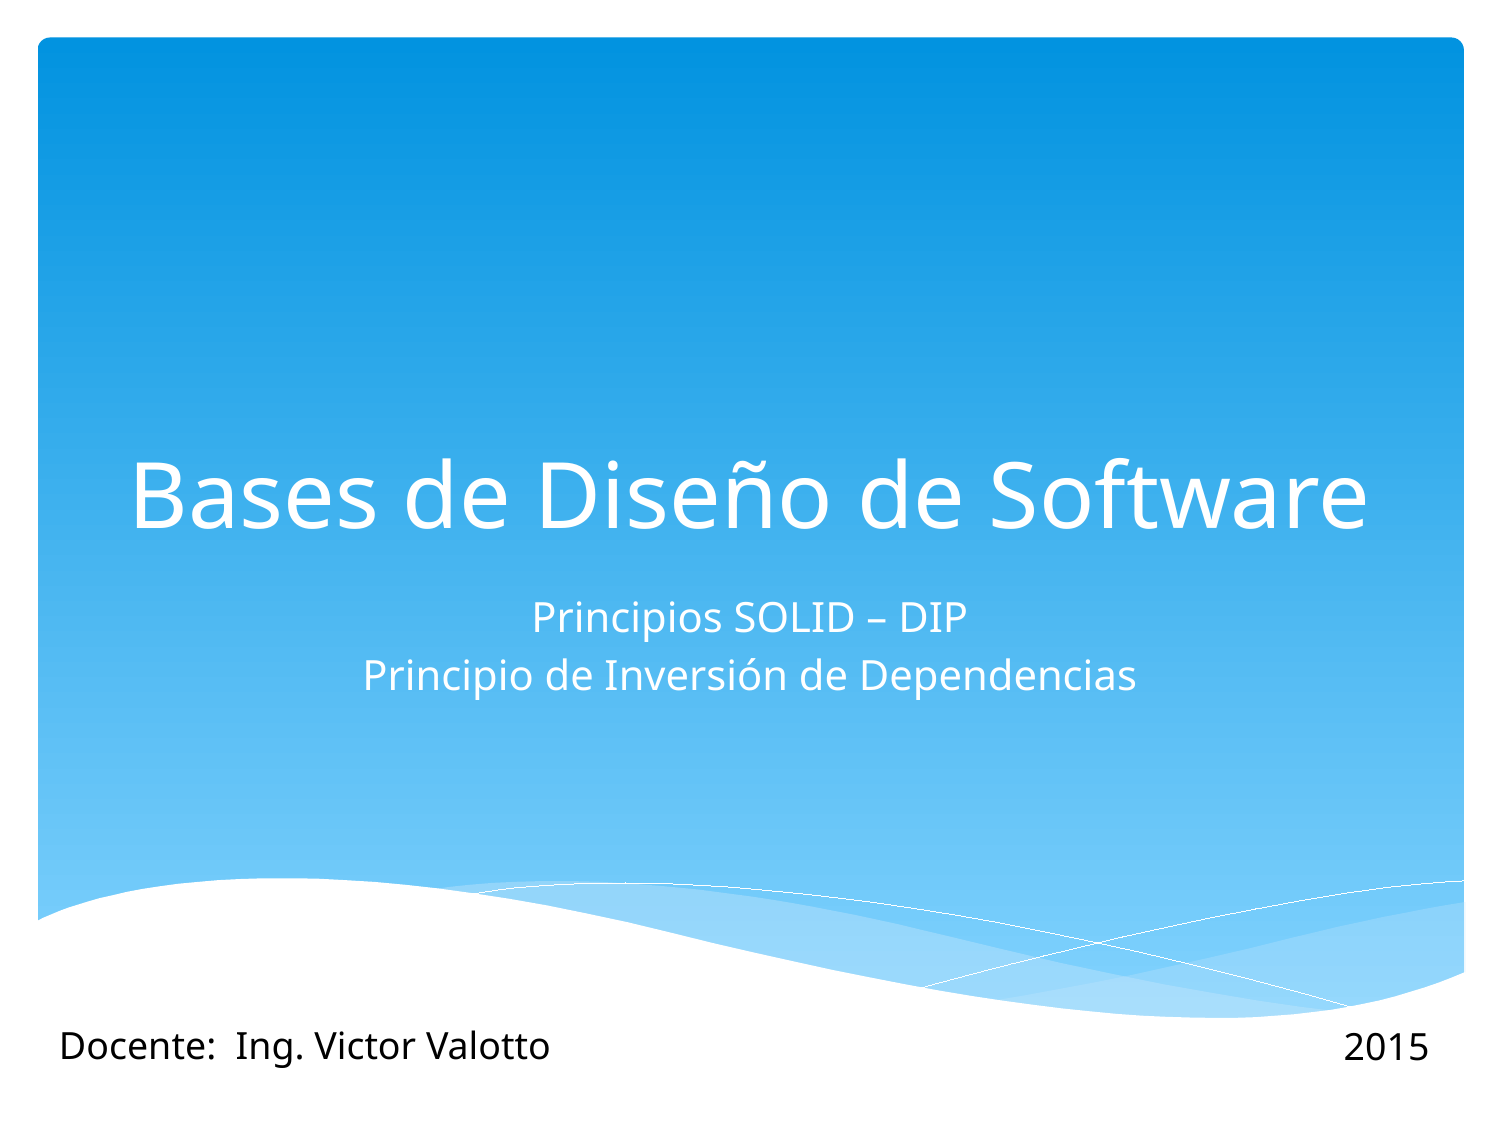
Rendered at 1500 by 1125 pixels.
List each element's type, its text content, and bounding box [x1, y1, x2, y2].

title Bases de Diseño de Software [112, 262, 1388, 555]
text_box Docente: Ing. Victor Valotto [44, 1014, 567, 1075]
text_box 2015 [1328, 1015, 1445, 1076]
subtitle Principios SOLID – DIP Principio de Inversión de Dependencias [225, 583, 1275, 825]
